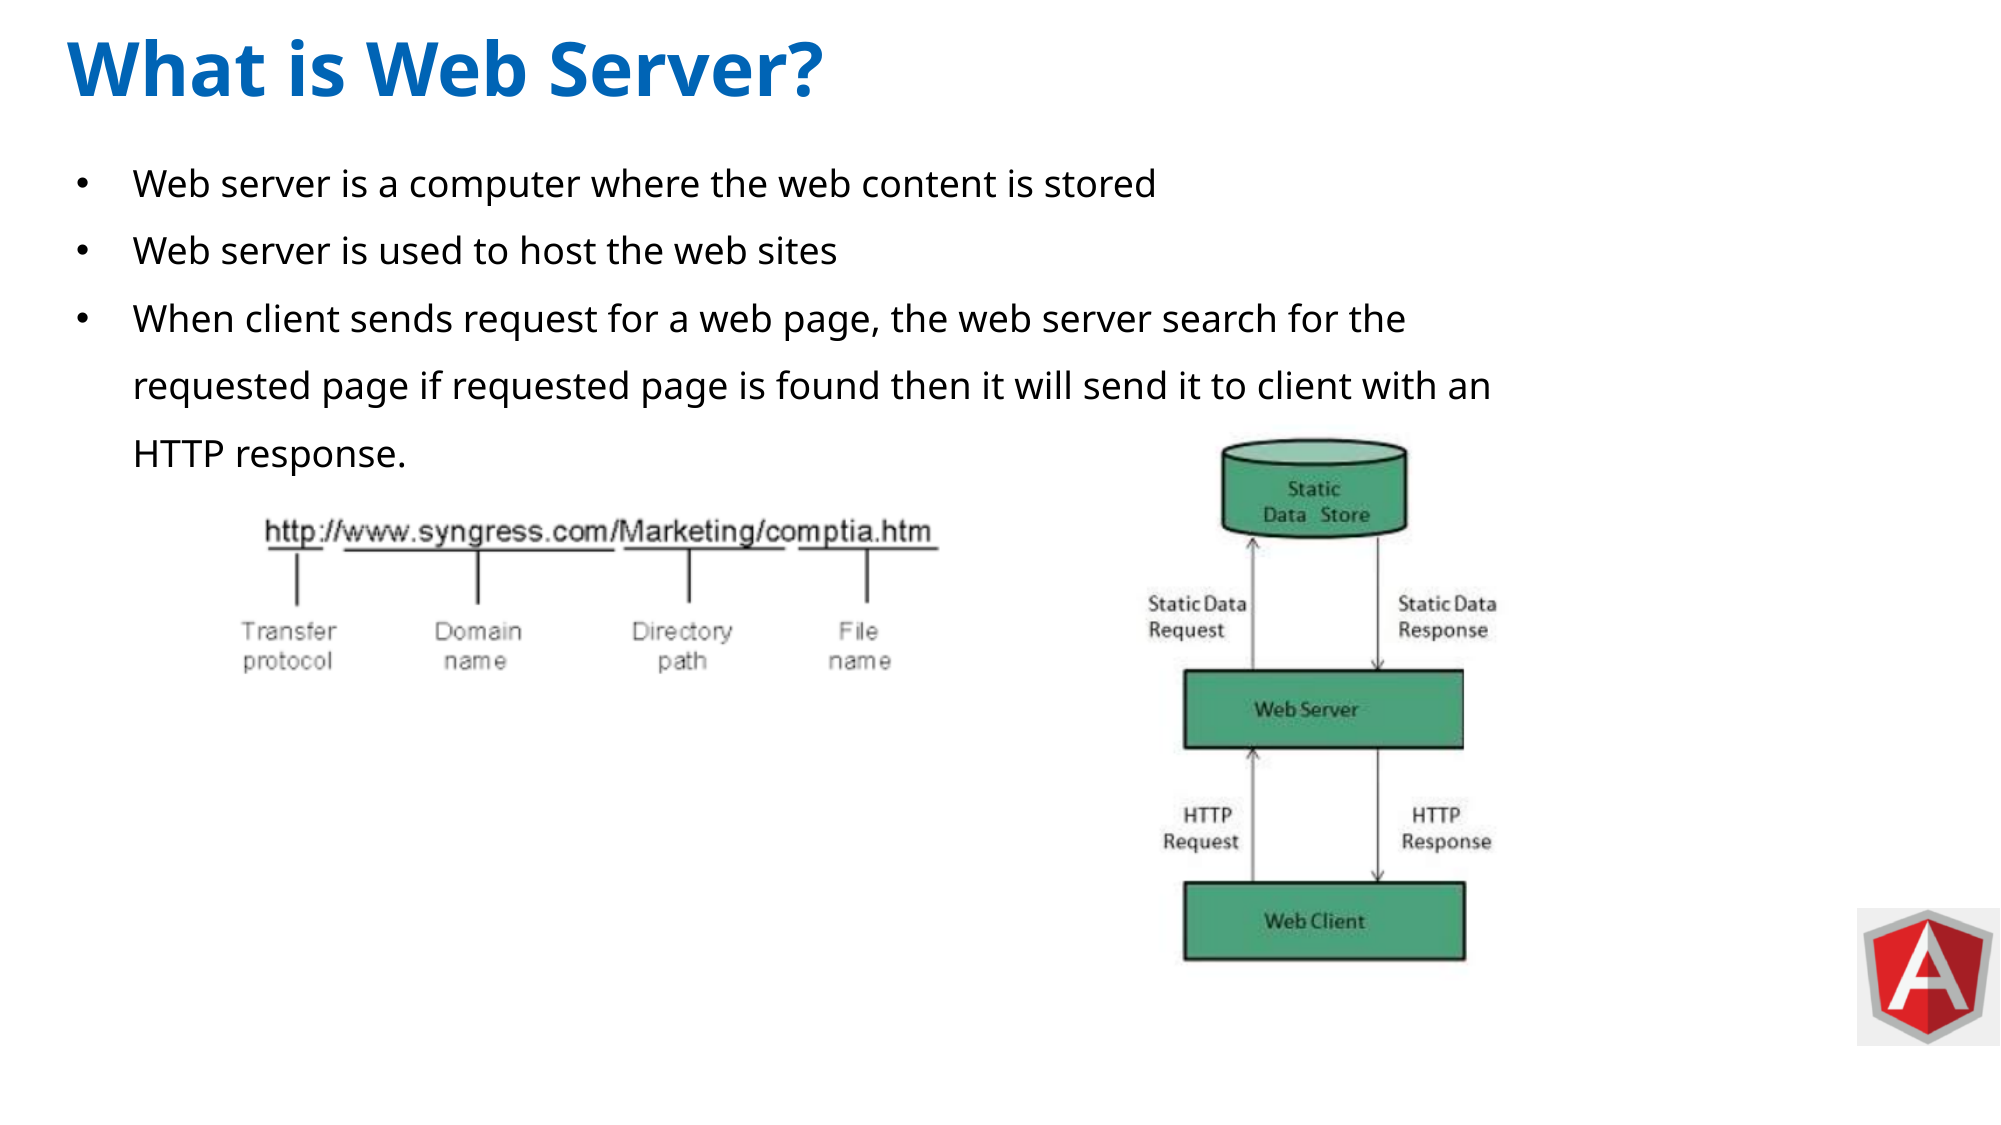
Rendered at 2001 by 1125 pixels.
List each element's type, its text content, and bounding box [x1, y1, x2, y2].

text_box What is Web Server? [52, 23, 1659, 128]
picture [231, 508, 957, 697]
picture [1857, 908, 2000, 1046]
text_box Web server is a computer where the web content is stored Web server is used to host the web sites When client sends request for a web page, the web server search for the requested page if requested page is found then it will send it to client with an HTTP response. [42, 130, 1558, 618]
picture [1136, 424, 1516, 996]
